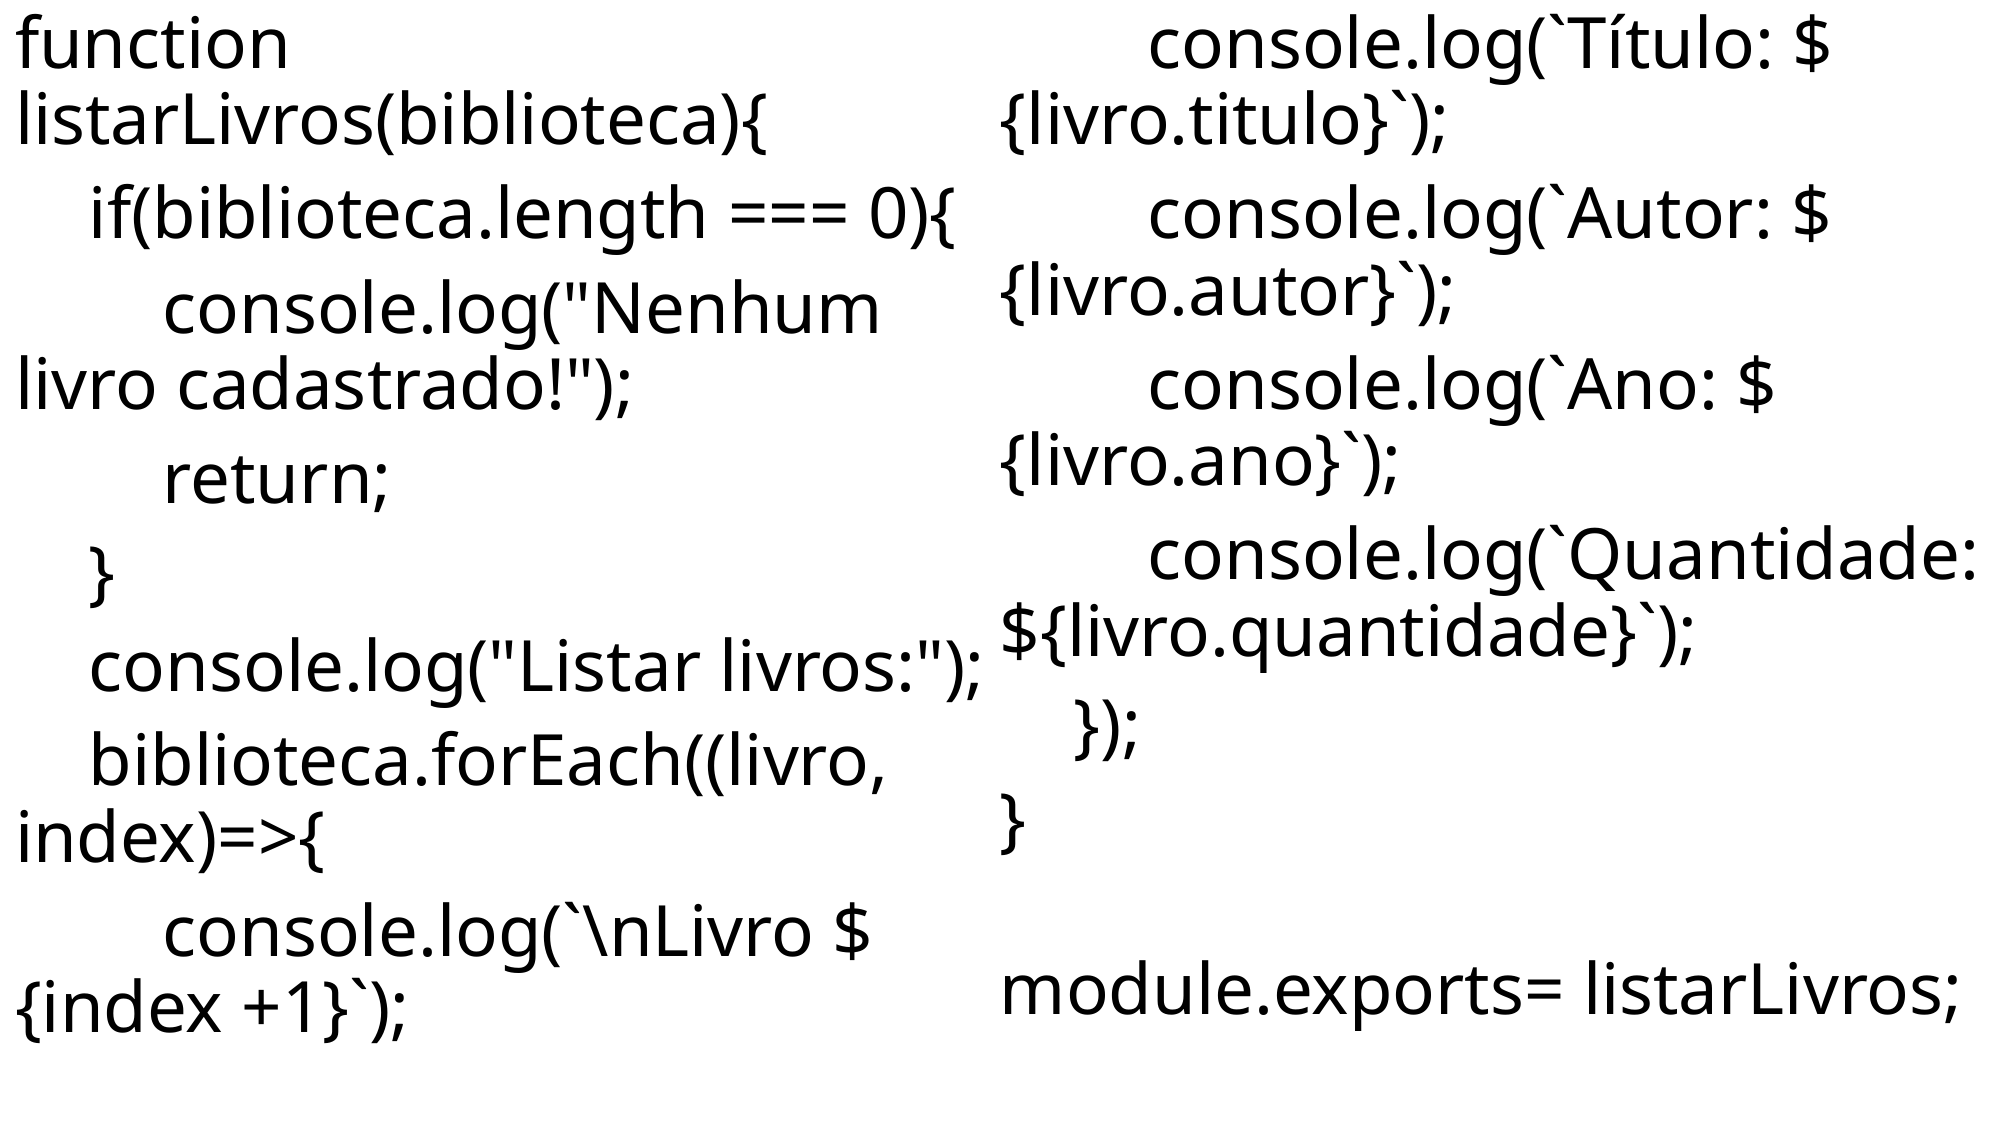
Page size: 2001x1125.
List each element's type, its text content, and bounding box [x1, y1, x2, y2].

list function listarLivros(biblioteca){ if(biblioteca.length === 0){ console.log("Nenhum livro cadastrado!"); return; } console.log("Listar livros:"); biblioteca.forEach((livro, index)=>{ console.log(`\nLivro ${index +1}`); console.log(`Título: ${livro.titulo}`); console.log(`Autor: ${livro.autor}`); console.log(`Ano: ${livro.ano}`); console.log(`Quantidade: ${livro.quantidade}`); }); } module.exports= listarLivros; [0, 0, 2000, 1125]
